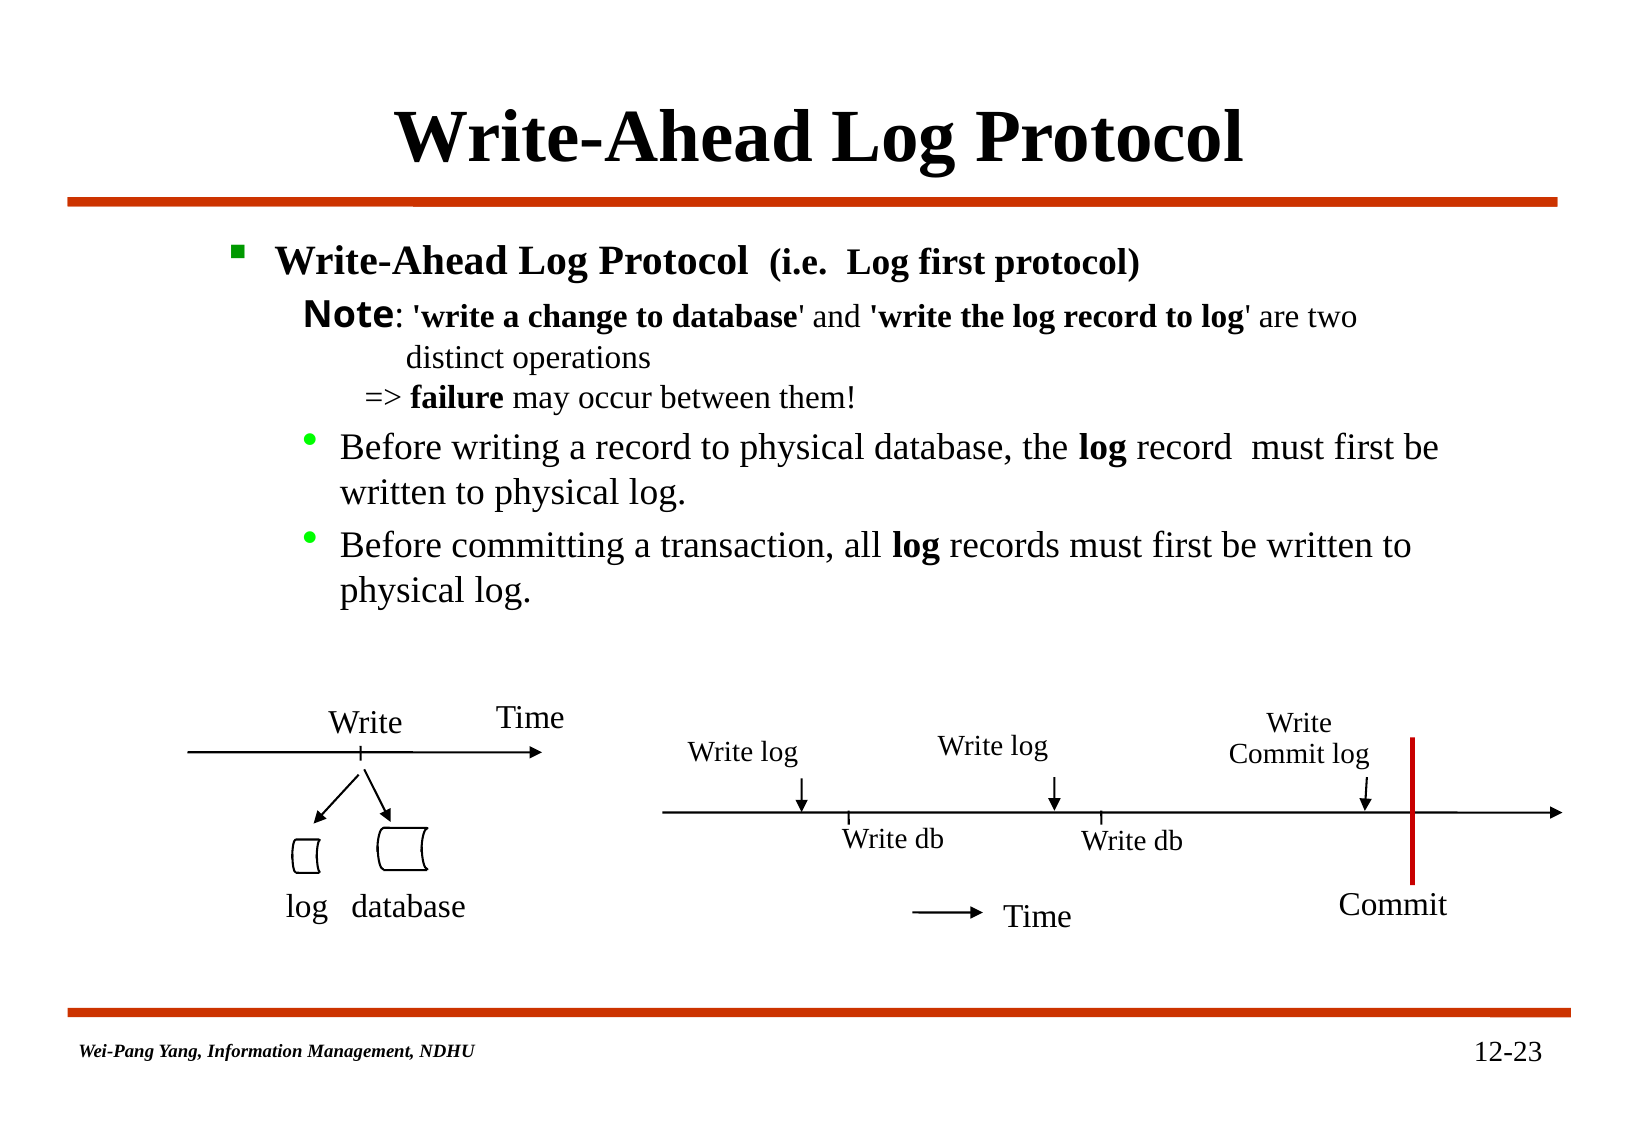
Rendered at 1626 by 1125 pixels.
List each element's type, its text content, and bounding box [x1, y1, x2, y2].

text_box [662, 699, 1563, 943]
list Write-Ahead Log Protocol (i.e. Log first protocol) Note: 'write a change to database' and 'write the log record to log' are two distinct operations => failure may occur between them! Before writing a record to physical database, the log record must first be written to physical log. Before committing a transaction, all log records must first be written to physical log. [137, 224, 1463, 988]
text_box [187, 687, 581, 932]
title Write-Ahead Log Protocol [148, 62, 1490, 200]
